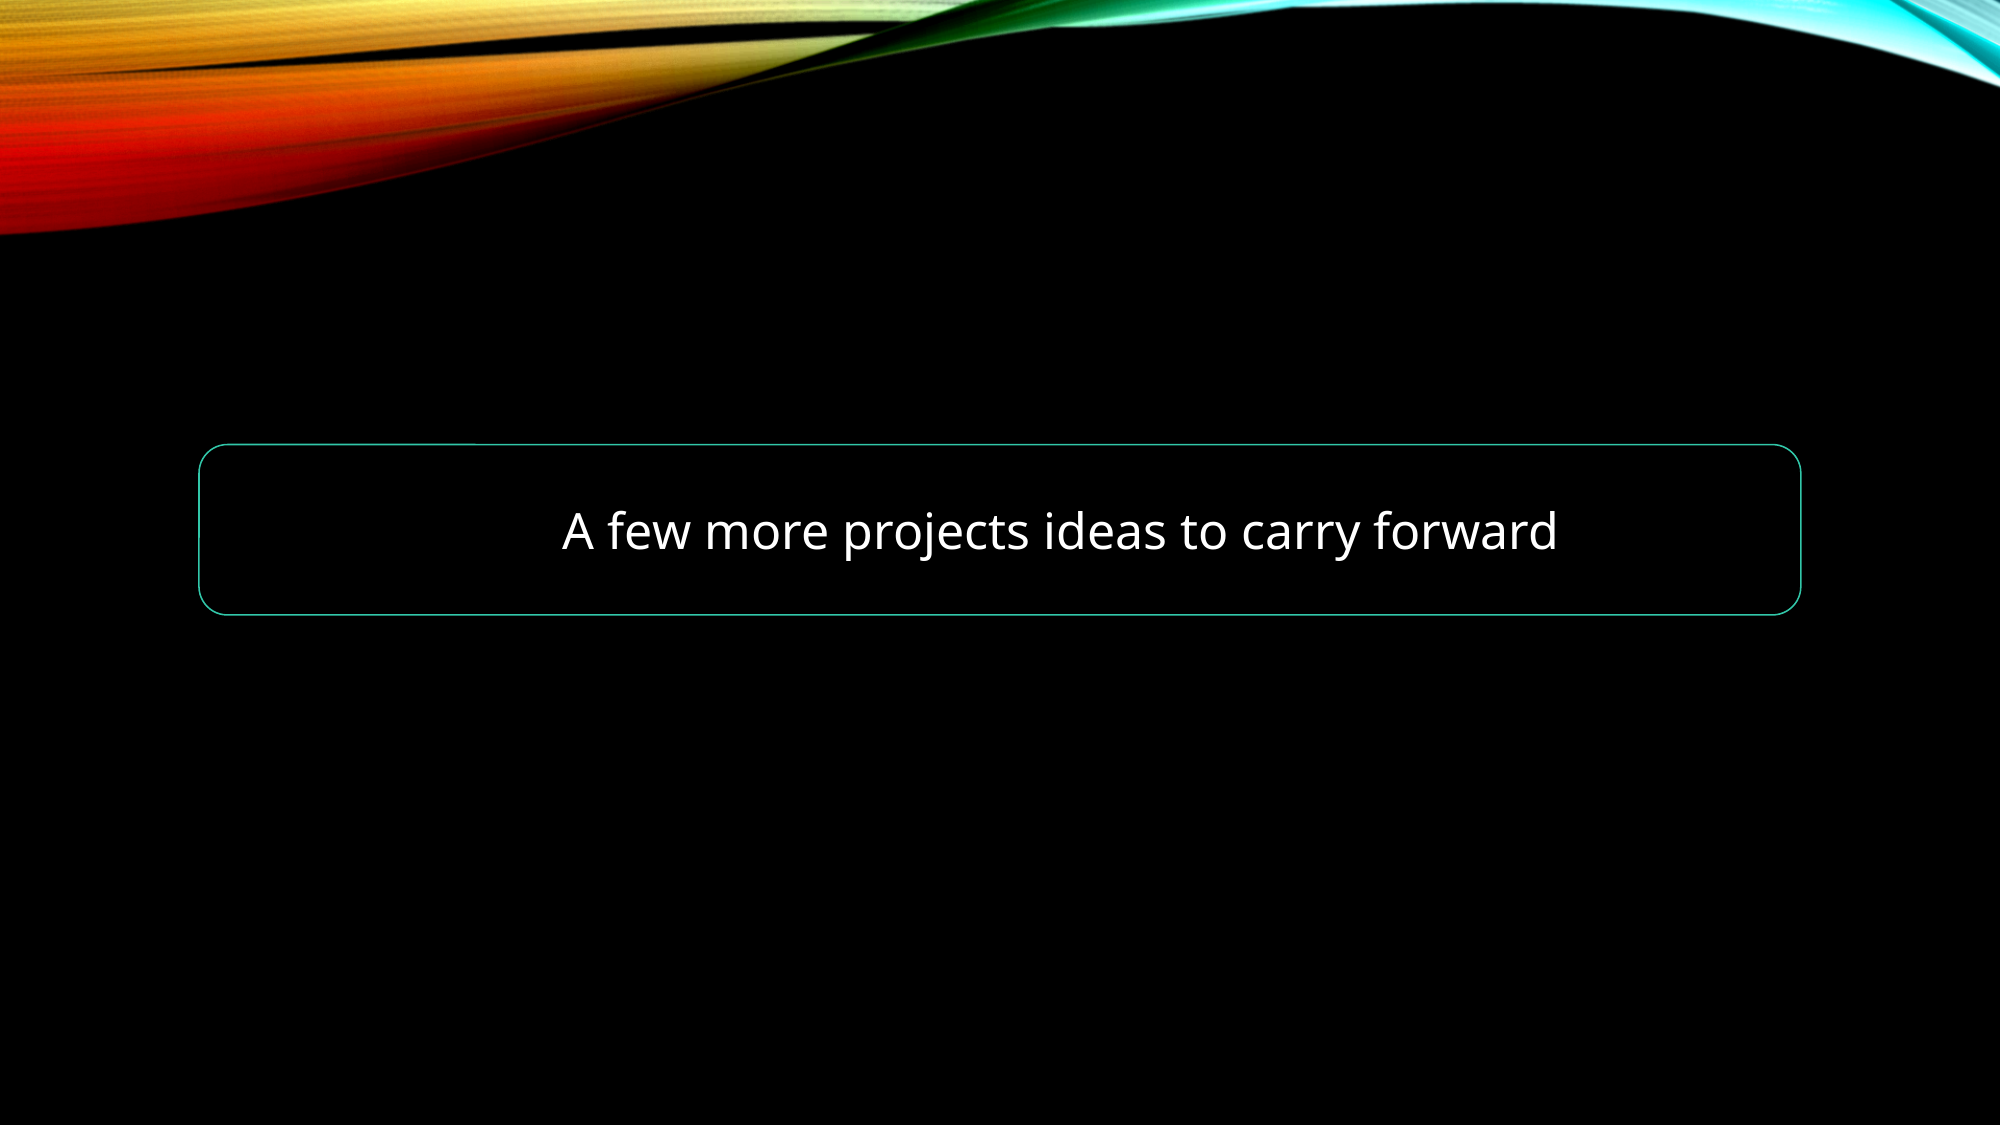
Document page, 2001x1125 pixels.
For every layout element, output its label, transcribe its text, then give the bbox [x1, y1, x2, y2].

text_box A few more projects ideas to carry forward [548, 491, 1575, 567]
picture [0, 0, 2000, 237]
text_box [198, 444, 1801, 615]
